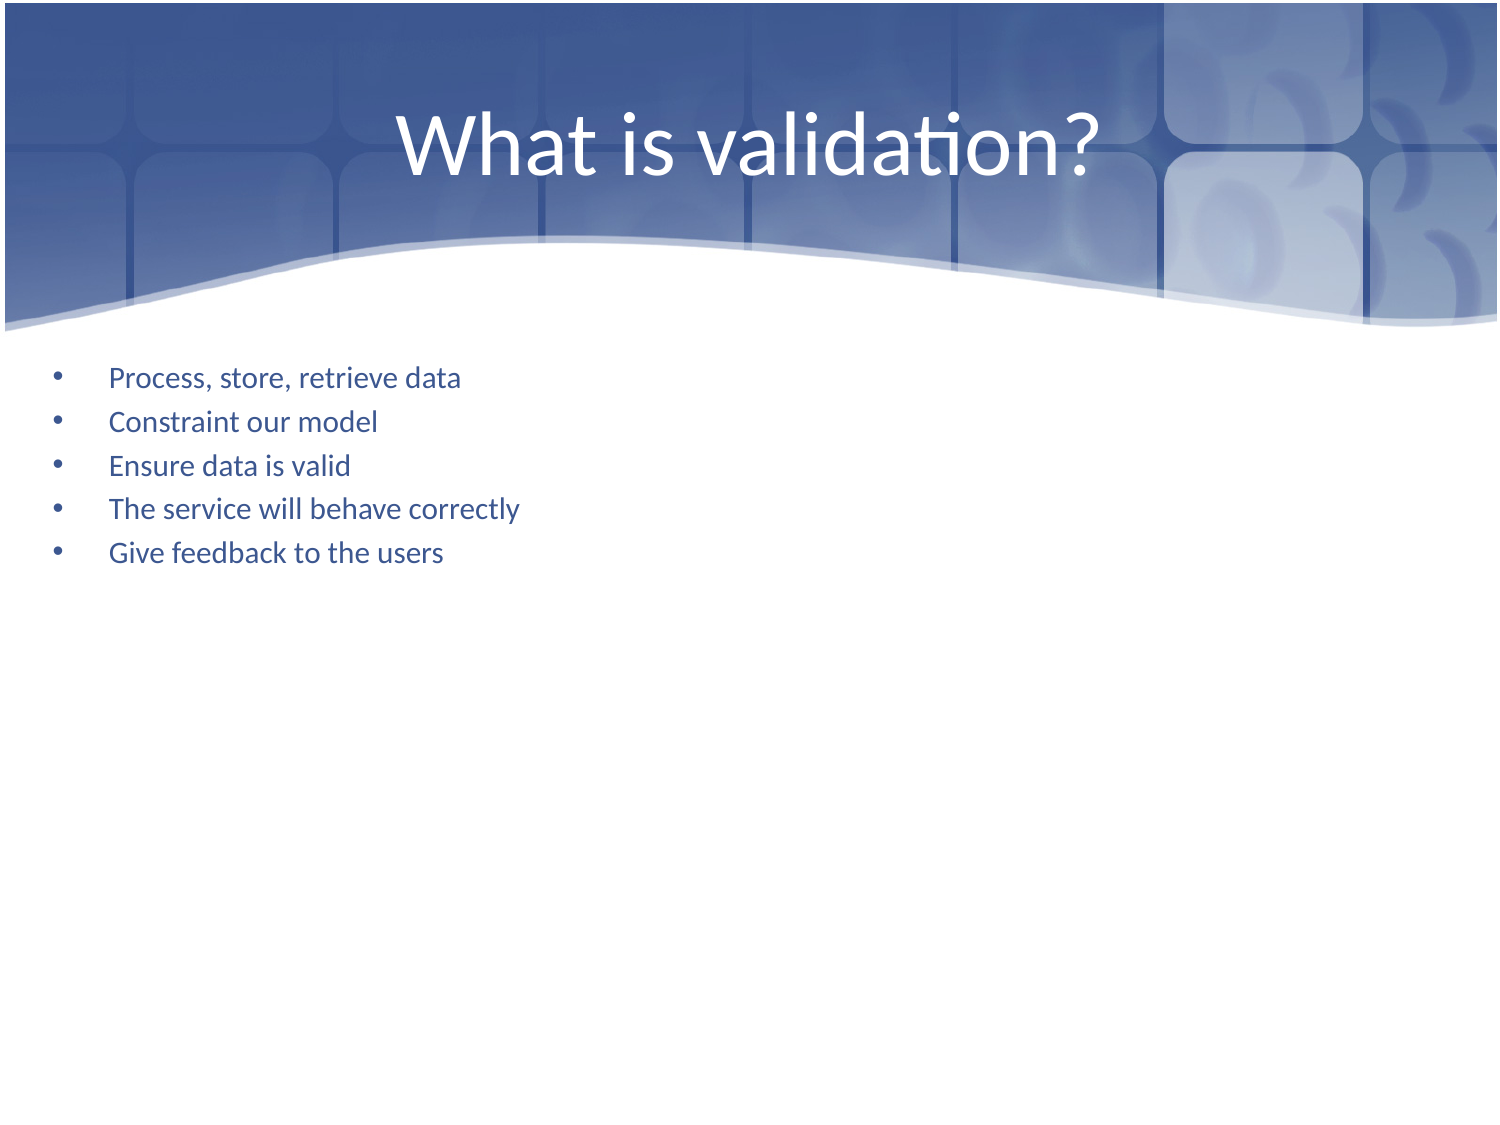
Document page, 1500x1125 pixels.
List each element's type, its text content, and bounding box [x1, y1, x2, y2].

title What is validation? [74, 44, 1426, 233]
picture [0, 0, 1500, 1125]
list Process, store, retrieve data Constraint our model Ensure data is valid The service will behave correctly Give feedback to the users [37, 349, 1463, 1076]
